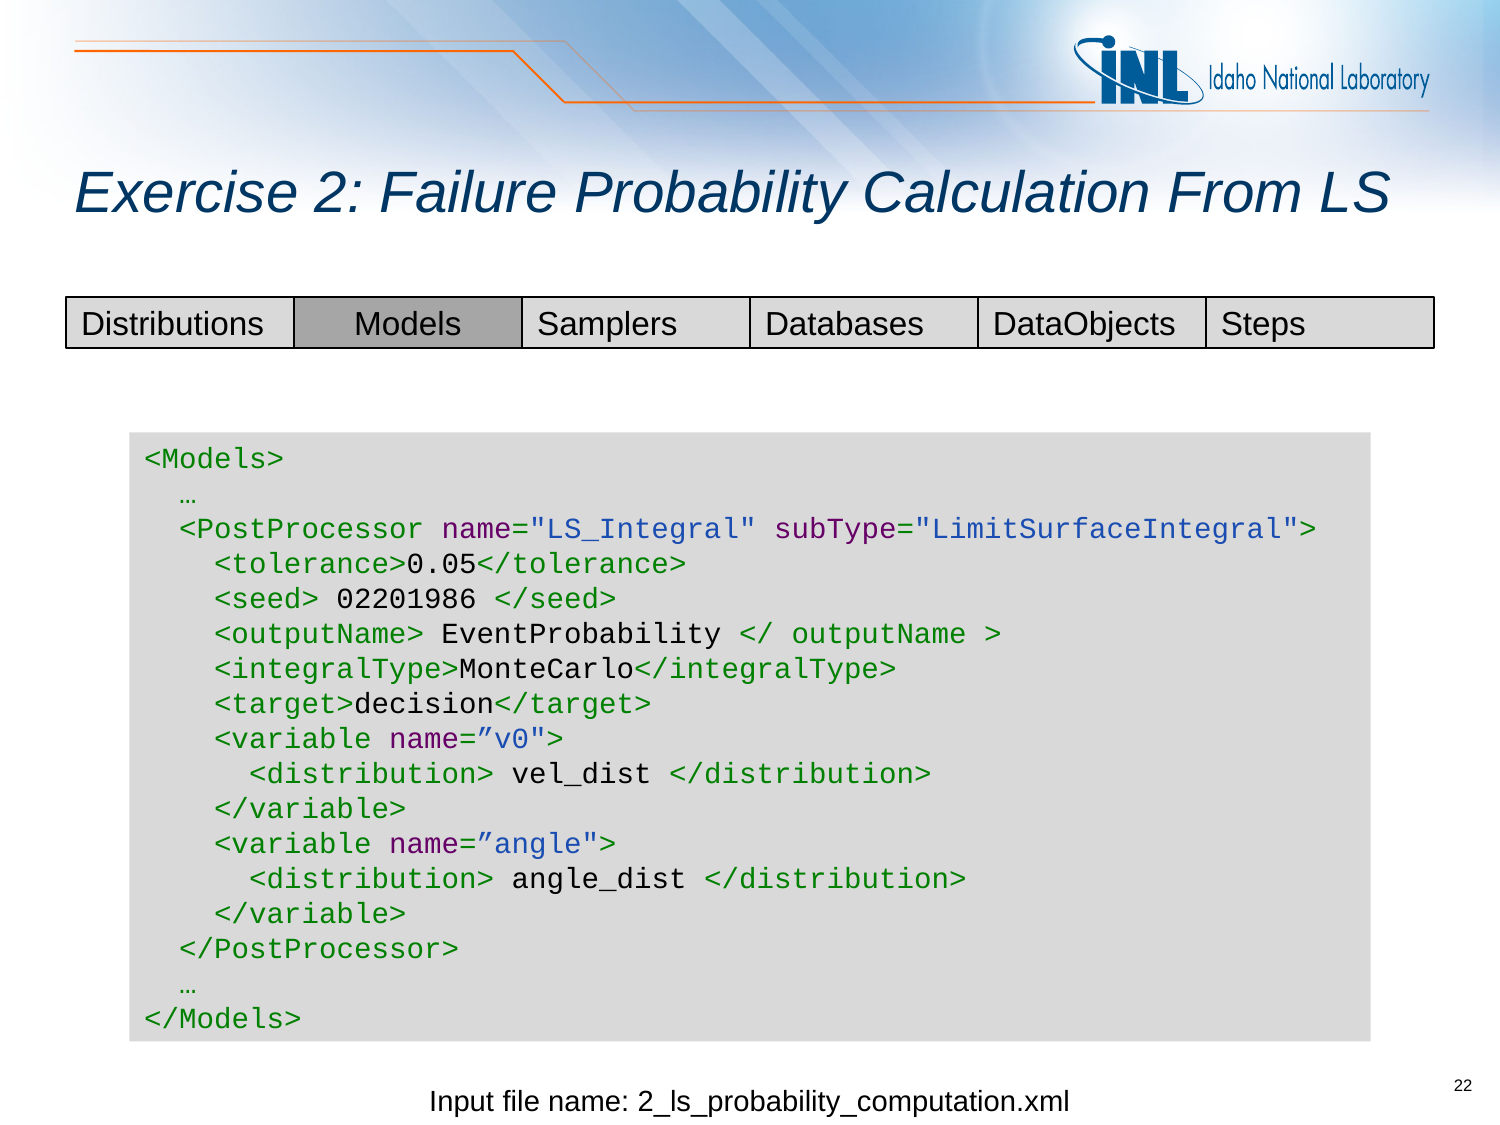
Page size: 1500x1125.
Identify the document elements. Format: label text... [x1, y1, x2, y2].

text_box Samplers [522, 296, 749, 349]
text_box <Models> … <PostProcessor name="LS_Integral" subType="LimitSurfaceIntegral"> <tolerance>0.05</tolerance> <seed> 02201986 </seed> <outputName> EventProbability </ outputName > <integralType>MonteCarlo</integralType> <target>decision</target> <variable name=”v0"> <distribution> vel_dist </distribution> </variable> <variable name=”angle"> <distribution> angle_dist </distribution> </variable> </PostProcessor> … </Models> [129, 432, 1371, 1042]
title Exercise 2: Failure Probability Calculation From LS [74, 164, 1426, 227]
text_box DataObjects [977, 296, 1206, 349]
text_box Distributions [66, 296, 293, 349]
text_box Databases [749, 296, 977, 349]
text_box Input file name: 2_ls_probability_computation.xml [0, 1074, 1500, 1125]
text_box Models [293, 296, 522, 349]
text_box Steps [1206, 296, 1434, 349]
picture [0, 0, 1500, 1074]
